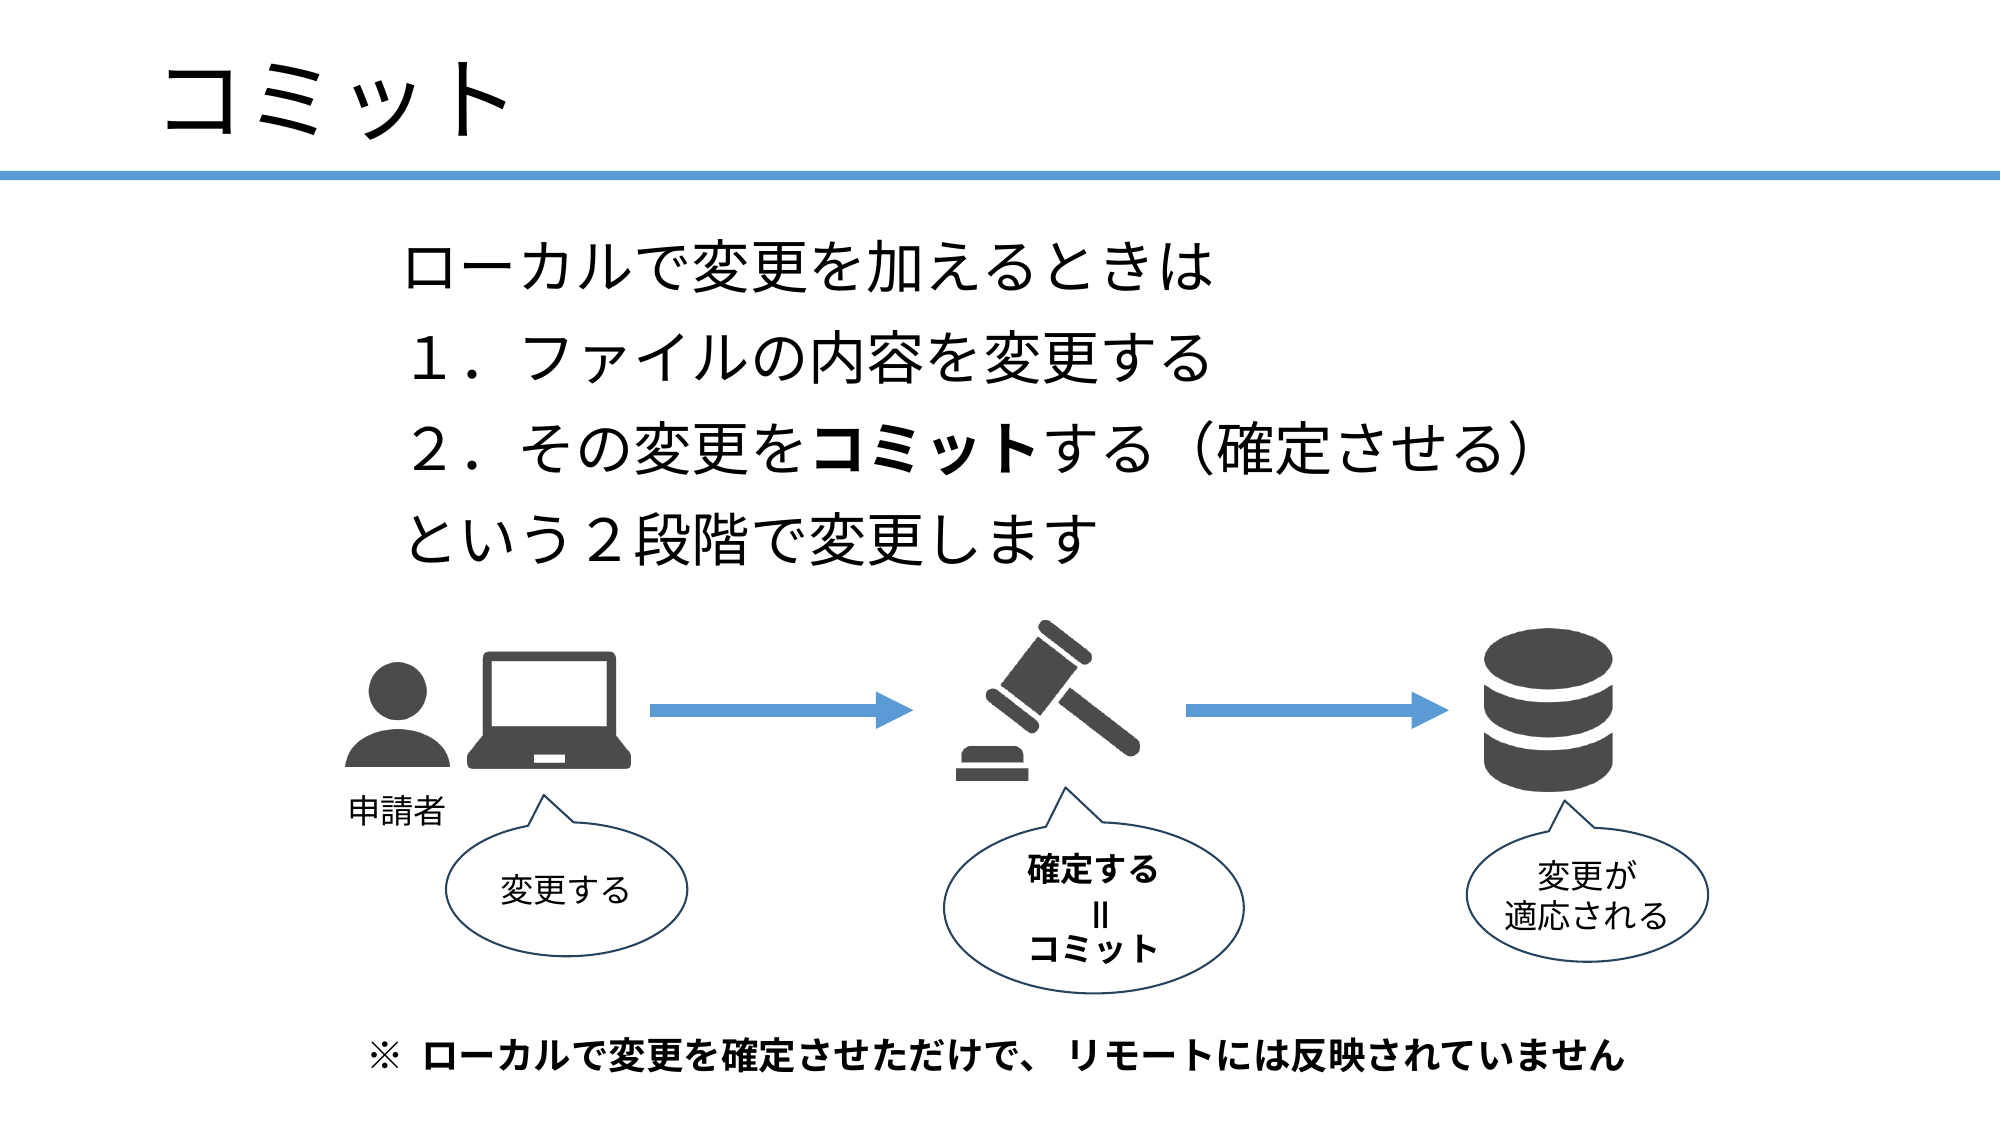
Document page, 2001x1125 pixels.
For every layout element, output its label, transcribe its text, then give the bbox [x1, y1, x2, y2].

title コミット [138, 35, 1864, 171]
list ローカルで変更を加えるときは １．ファイルの内容を変更する ２．その変更をコミットする（確定させる） という２段階で変更します [385, 222, 1615, 608]
text_box ※ ローカルで変更を確定させただけで、 リモートには反映されていません [351, 994, 1651, 1125]
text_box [291, 608, 1709, 994]
